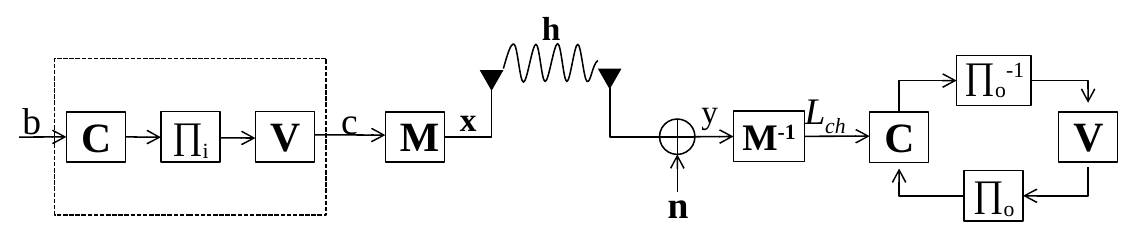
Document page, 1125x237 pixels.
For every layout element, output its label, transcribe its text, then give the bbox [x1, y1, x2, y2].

text_box ∏i [157, 103, 224, 170]
text_box c [326, 89, 374, 133]
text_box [609, 81, 660, 137]
text_box M-1 [721, 105, 817, 166]
text_box [867, 110, 931, 164]
text_box [664, 116, 686, 135]
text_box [1030, 80, 1089, 103]
text_box V [1058, 102, 1118, 168]
text_box ∏o-1 [949, 43, 1040, 110]
text_box n [652, 173, 704, 234]
text_box [682, 144, 696, 156]
text_box c [326, 144, 374, 150]
text_box [477, 68, 506, 86]
text_box C [869, 103, 898, 110]
text_box M [385, 102, 445, 168]
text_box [898, 169, 965, 196]
text_box h [527, 0, 574, 55]
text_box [911, 67, 944, 126]
text_box [596, 66, 624, 86]
text_box ∏o [957, 161, 1030, 228]
text_box y [686, 82, 734, 136]
text_box [659, 144, 672, 156]
text_box [502, 43, 599, 83]
text_box Lch [789, 79, 861, 146]
text_box C [900, 103, 906, 110]
text_box C [869, 164, 929, 169]
text_box b [7, 89, 55, 150]
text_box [1041, 149, 1070, 215]
text_box [52, 56, 328, 217]
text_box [444, 80, 492, 138]
